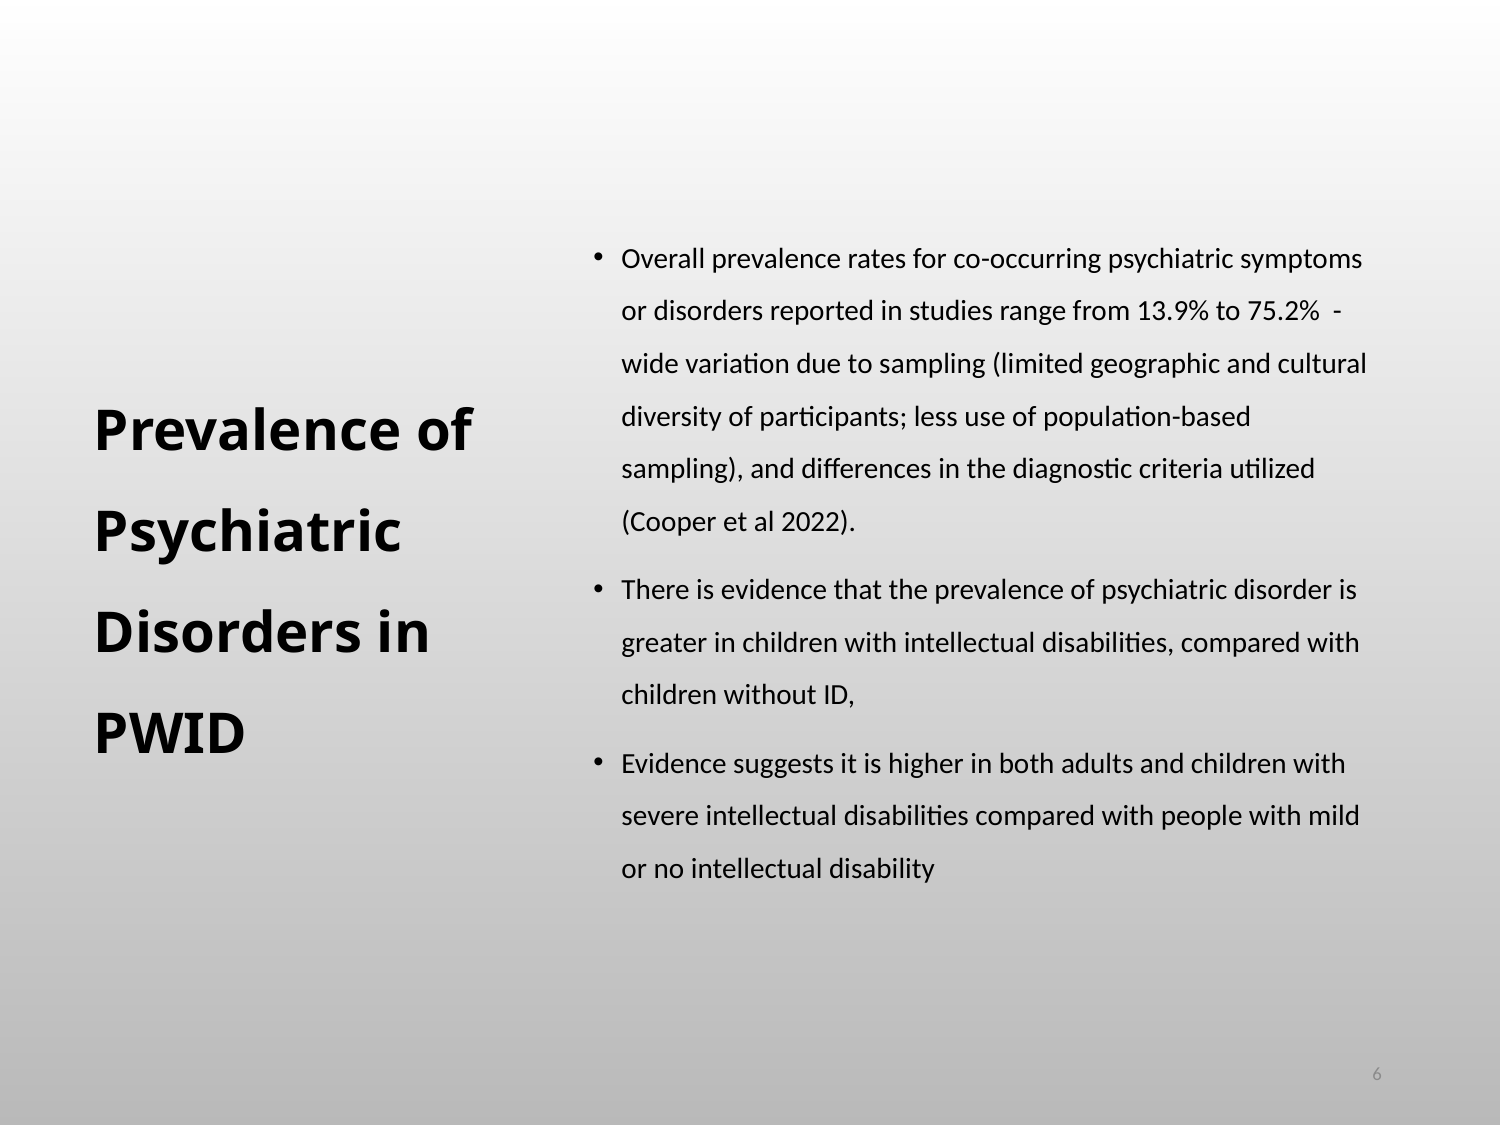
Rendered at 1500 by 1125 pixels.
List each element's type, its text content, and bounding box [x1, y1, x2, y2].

list Overall prevalence rates for co-occurring psychiatric symptoms or disorders reported in studies range from 13.9% to 75.2% -wide variation due to sampling (limited geographic and cultural diversity of participants; less use of population-based sampling), and differences in the diagnostic criteria utilized (Cooper et al 2022). There is evidence that the prevalence of psychiatric disorder is greater in children with intellectual disabilities, compared with children without ID, Evidence suggests it is higher in both adults and children with severe intellectual disabilities compared with people with mild or no intellectual disability [578, 195, 1388, 979]
title Prevalence of Psychiatric Disorders in PWID [78, 232, 514, 893]
slide_number 6 [1059, 1042, 1397, 1103]
